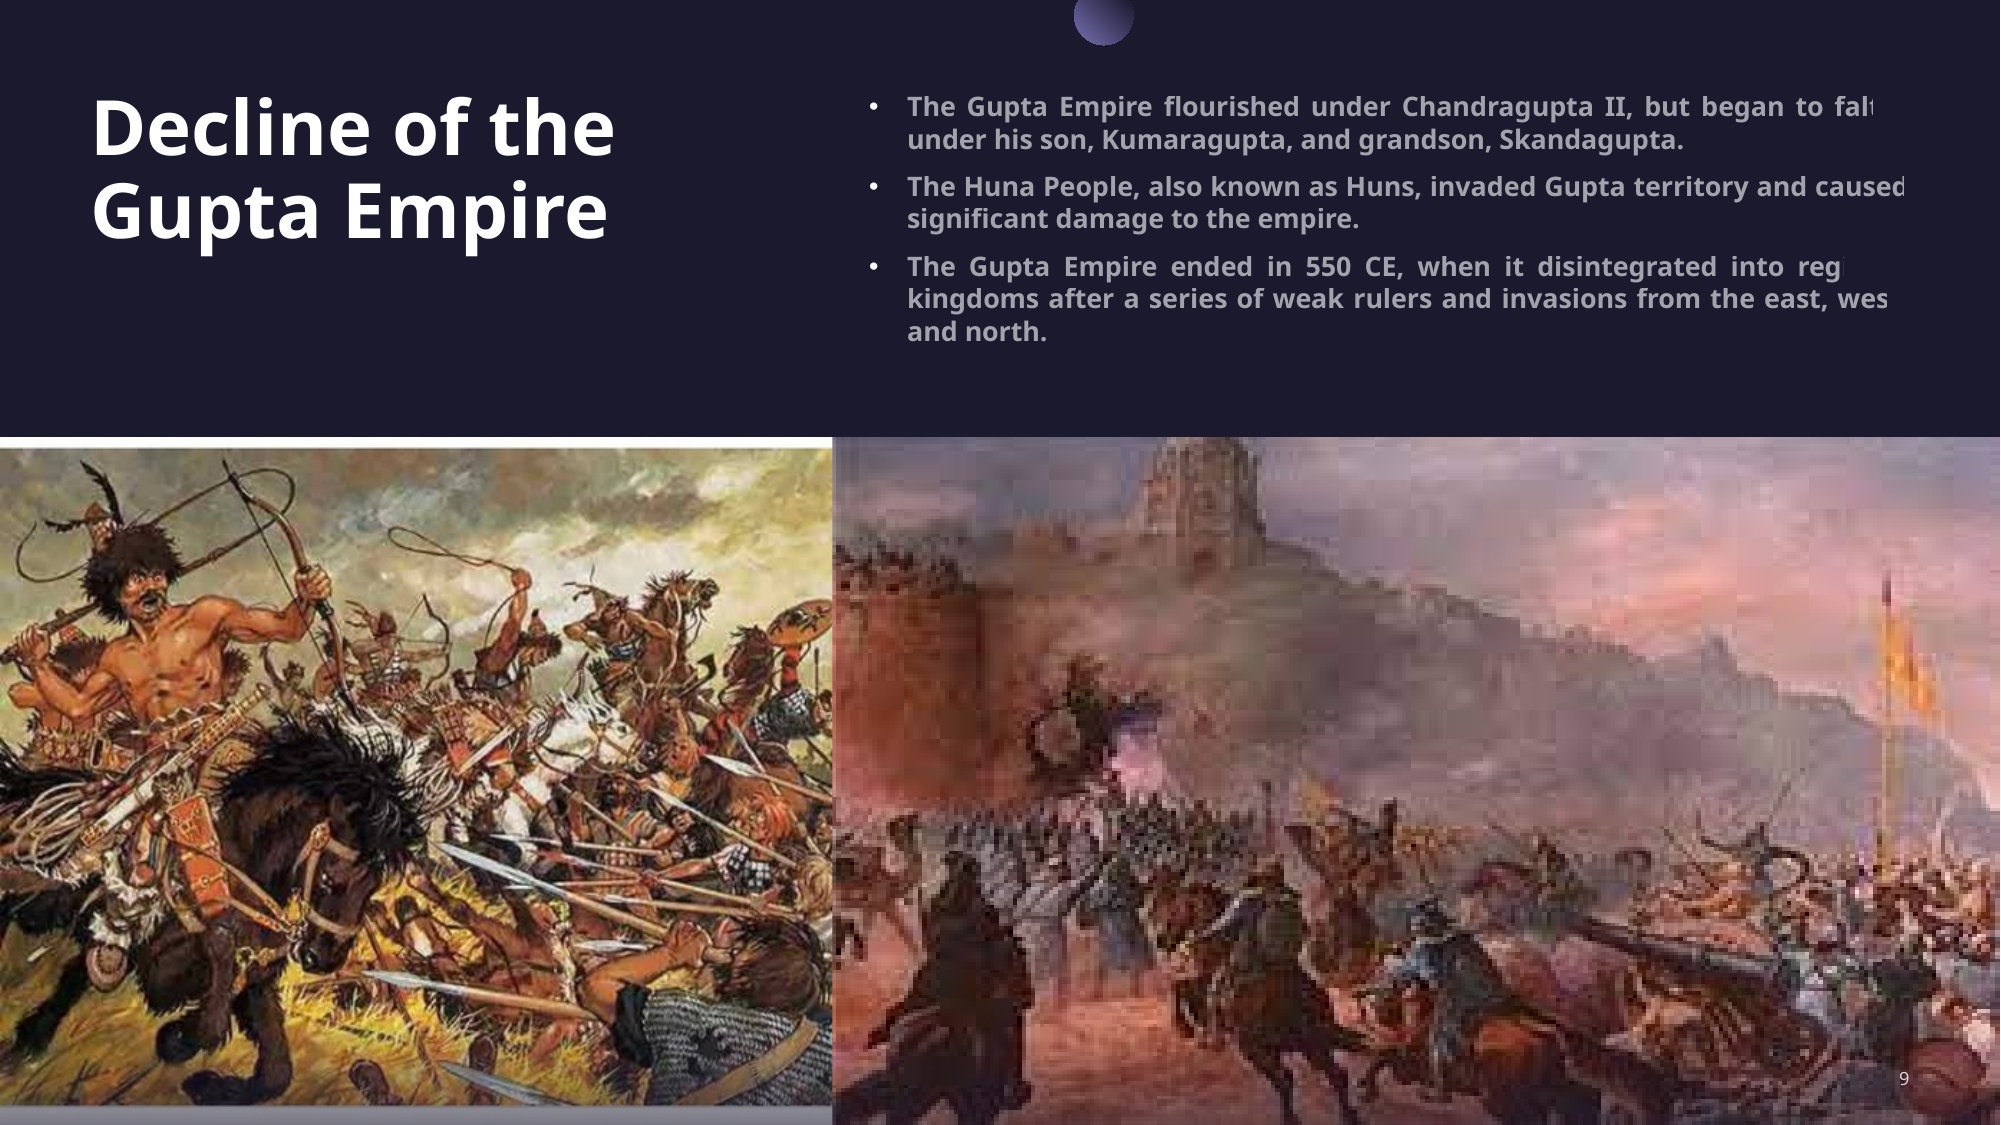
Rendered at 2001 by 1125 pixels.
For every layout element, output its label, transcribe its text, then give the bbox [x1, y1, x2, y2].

text_box [0, 0, 2000, 437]
title Decline of the Gupta Empire [90, 90, 829, 347]
text_box The Gupta Empire flourished under Chandragupta II, but began to falter under his son, Kumaragupta, and grandson, Skandagupta. The Huna People, also known as Huns, invaded Gupta territory and caused significant damage to the empire. The Gupta Empire ended in 550 CE, when it disintegrated into regional kingdoms after a series of weak rulers and invasions from the east, west, and north. [864, 90, 1910, 347]
text_box [1073, 0, 1135, 47]
picture [0, 437, 2000, 1125]
